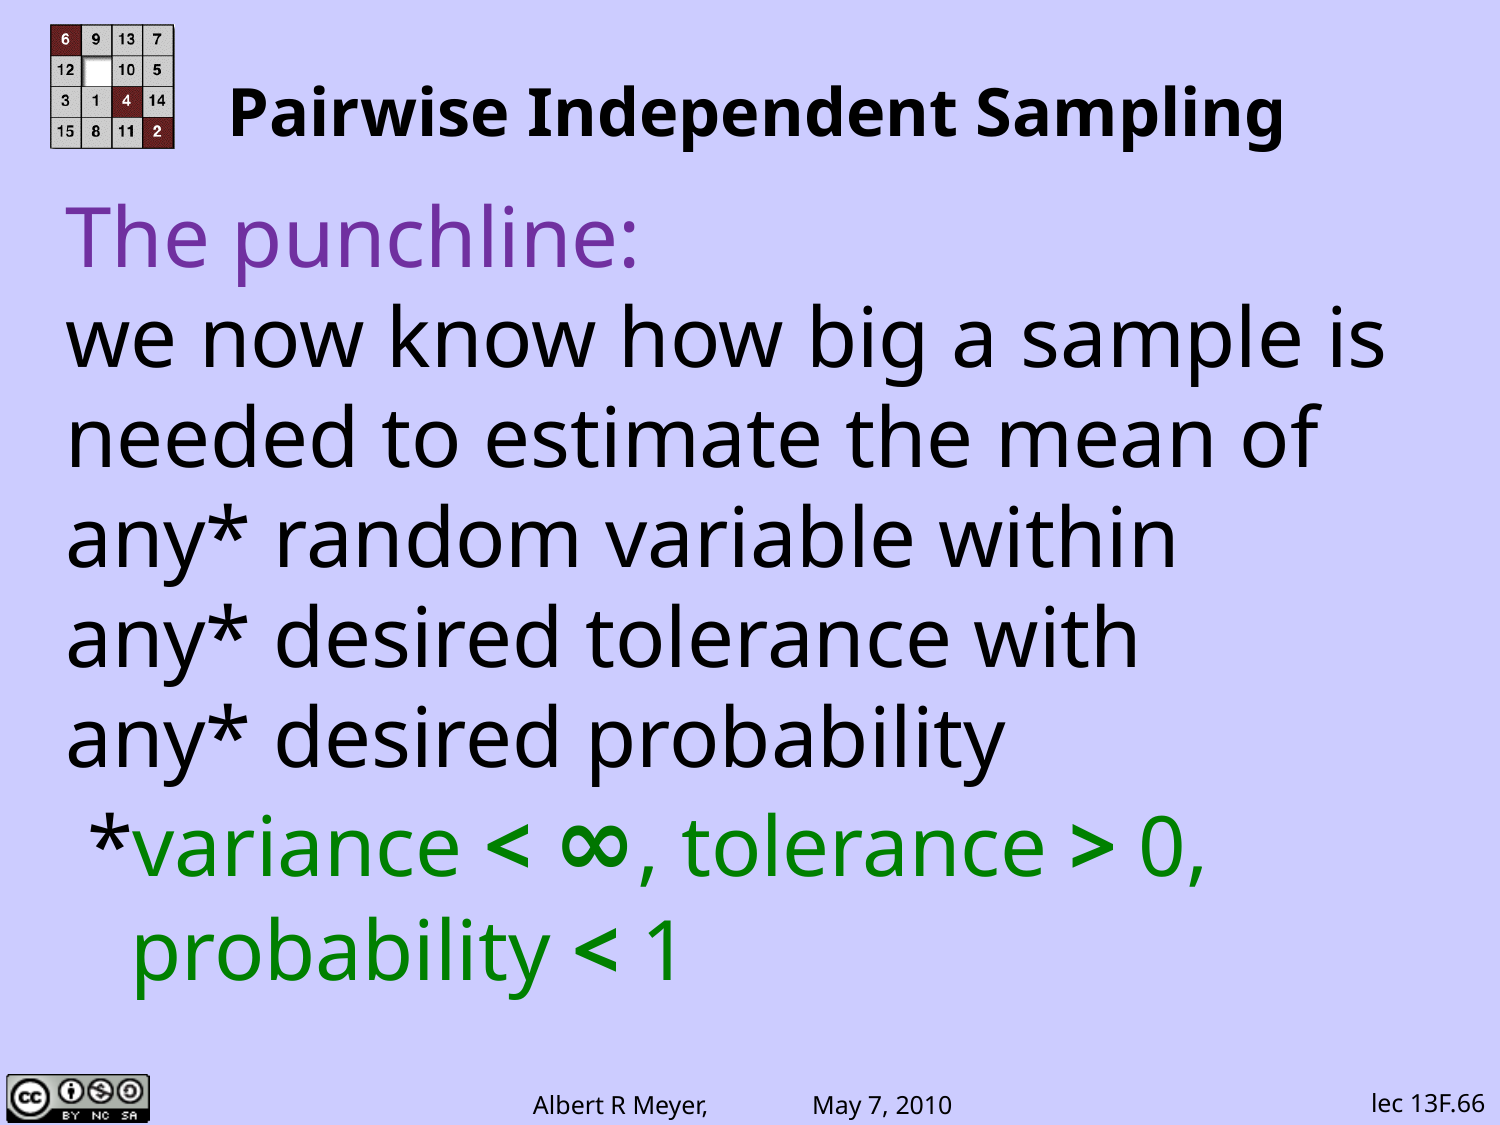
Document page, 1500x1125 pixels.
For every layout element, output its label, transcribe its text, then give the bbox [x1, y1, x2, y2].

title Pairwise Independent Sampling [212, 37, 1472, 183]
picture [50, 24, 175, 149]
text_box *variance < ∞, tolerance > 0, probability < 1 [72, 769, 1387, 1005]
picture [6, 1074, 150, 1123]
text_box The punchline: we now know how big a sample is needed to estimate the mean of any* random variable within any* desired tolerance with any* desired probability [50, 176, 1416, 791]
